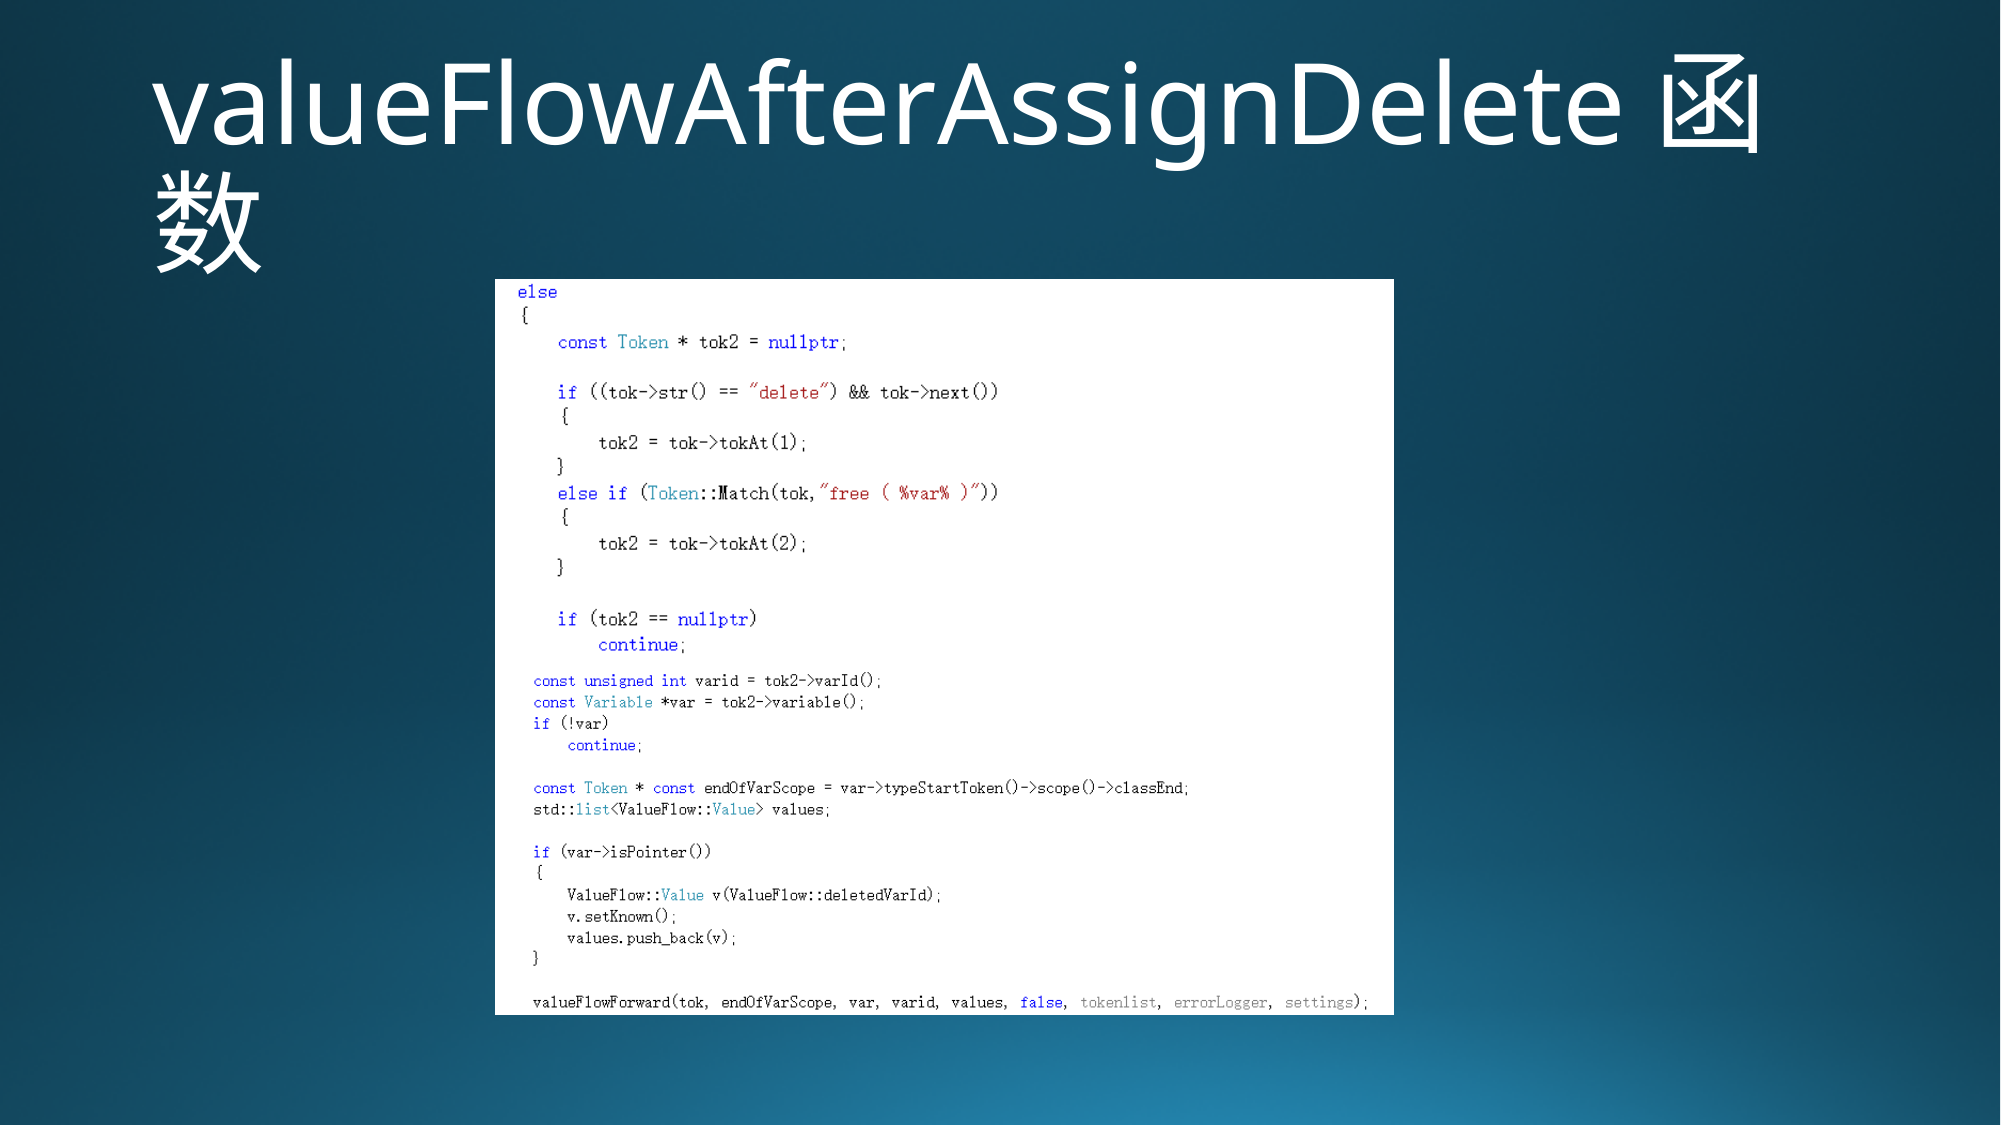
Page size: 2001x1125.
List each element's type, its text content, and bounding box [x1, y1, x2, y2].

picture [0, 0, 2001, 1125]
title valueFlowAfterAssignDelete函数 [137, 59, 1863, 278]
